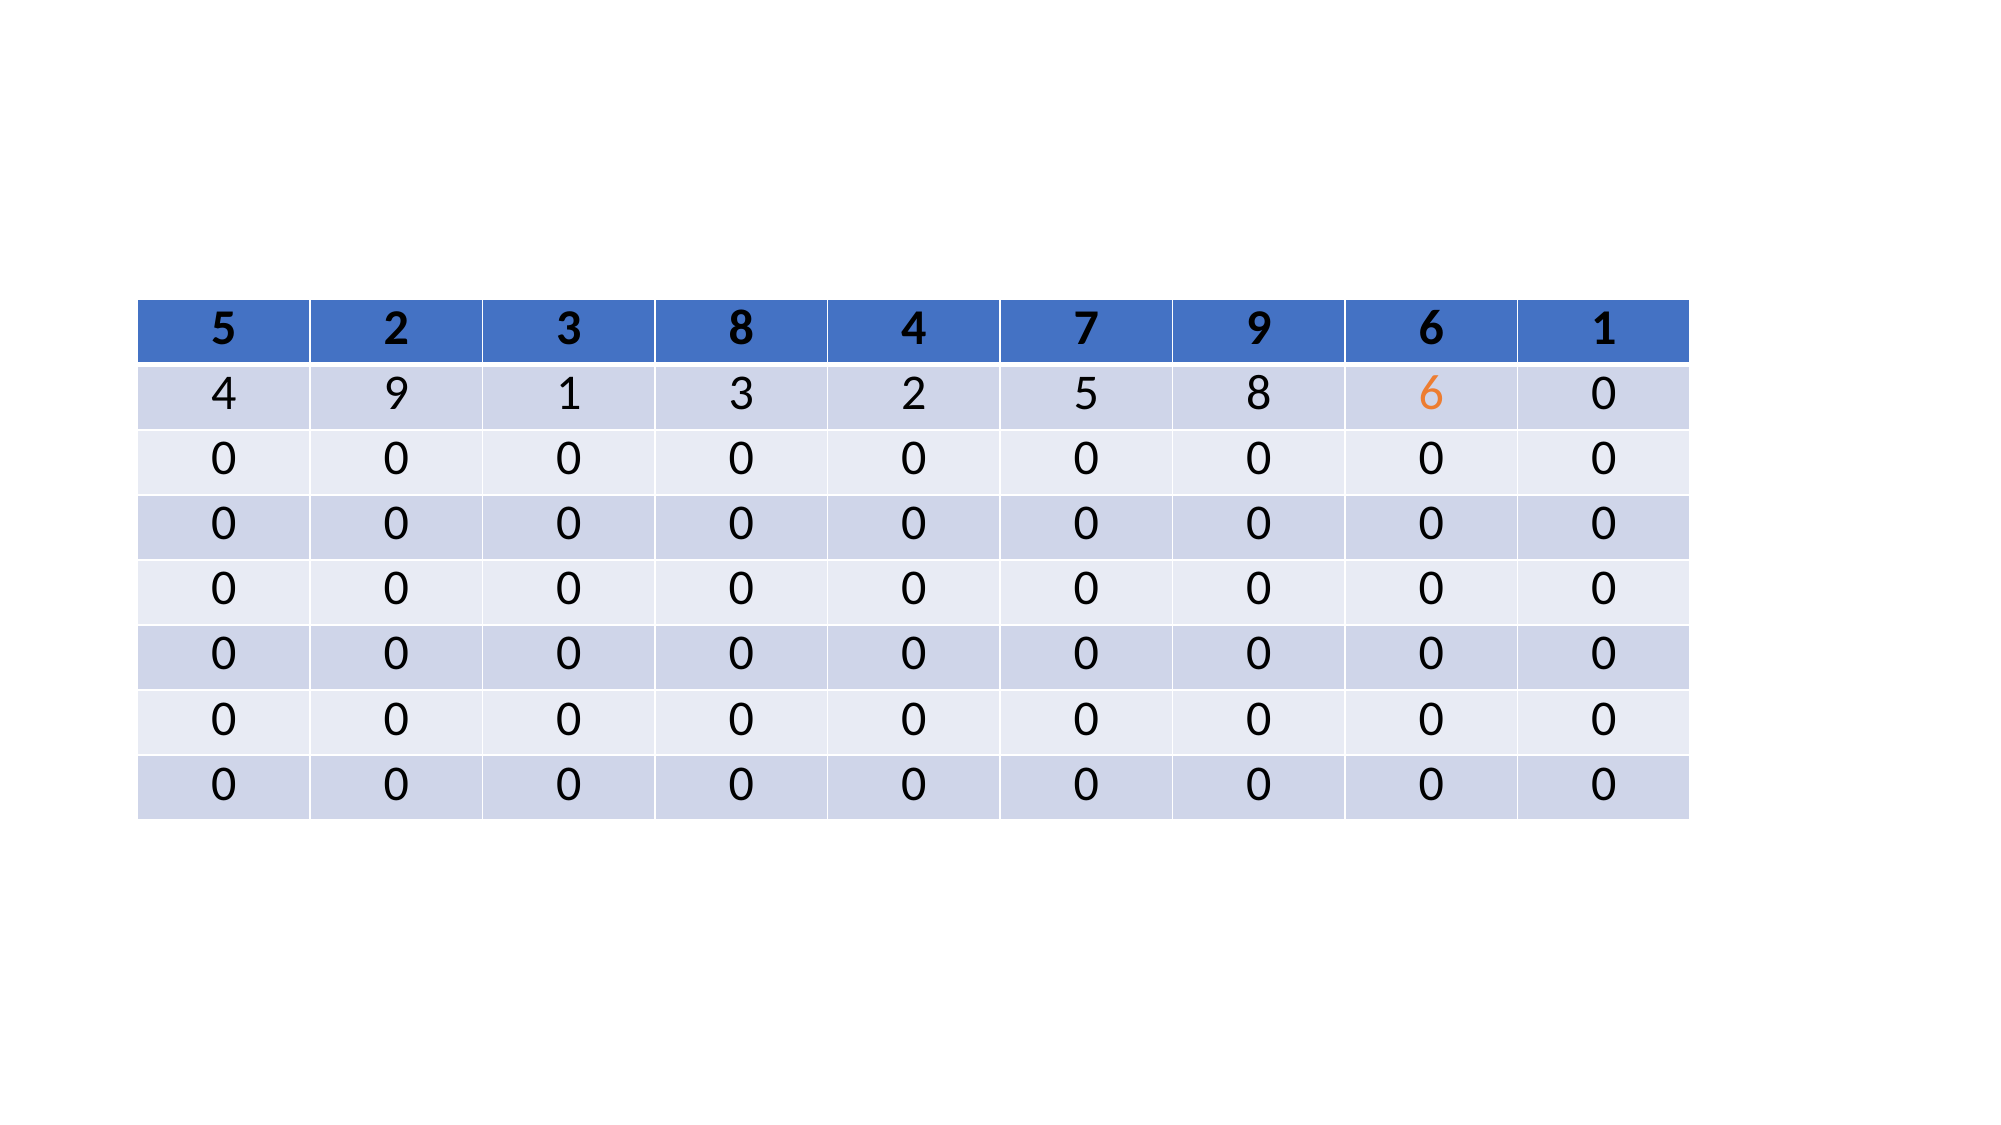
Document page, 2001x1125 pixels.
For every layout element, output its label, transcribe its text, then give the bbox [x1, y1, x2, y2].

table_header 7 [1001, 300, 1172, 362]
table_cell 0 [138, 626, 309, 689]
table_cell 0 [1346, 496, 1517, 559]
table_cell 0 [138, 431, 309, 494]
table_cell 0 [656, 496, 827, 559]
table_cell 0 [1518, 367, 1689, 429]
table_cell 0 [828, 691, 999, 754]
table_cell 0 [656, 626, 827, 689]
table_cell 0 [138, 756, 309, 819]
table_cell 0 [1173, 561, 1344, 624]
table_cell 0 [138, 561, 309, 624]
table_cell 0 [311, 756, 482, 819]
table_cell 0 [483, 691, 654, 754]
table_cell 0 [311, 626, 482, 689]
table_cell 0 [1518, 626, 1689, 689]
table_header 3 [483, 300, 654, 362]
table_cell 0 [1001, 756, 1172, 819]
table_header 9 [1173, 300, 1344, 362]
table_cell 0 [1518, 691, 1689, 754]
table_cell 0 [1001, 626, 1172, 689]
table_cell 0 [138, 691, 309, 754]
table_cell 0 [656, 691, 827, 754]
table_cell 0 [311, 431, 482, 494]
table_cell 0 [1001, 691, 1172, 754]
table_cell 0 [311, 691, 482, 754]
table_cell 0 [1173, 756, 1344, 819]
table_cell 4 [138, 367, 309, 429]
table_cell 0 [1518, 561, 1689, 624]
table_cell 0 [828, 561, 999, 624]
table_cell 0 [1173, 496, 1344, 559]
table_cell 0 [828, 496, 999, 559]
table_cell 6 [1346, 367, 1517, 429]
table_cell 8 [1173, 367, 1344, 429]
table_cell 0 [1518, 431, 1689, 494]
table_cell 0 [1346, 626, 1517, 689]
table_cell 0 [138, 496, 309, 559]
table_cell 1 [483, 367, 654, 429]
table_cell 0 [1518, 496, 1689, 559]
table_cell 2 [828, 367, 999, 429]
table_cell 0 [311, 561, 482, 624]
table_header 5 [138, 300, 309, 362]
table_cell 0 [1346, 431, 1517, 494]
table_header 6 [1346, 300, 1517, 362]
table_header 8 [656, 300, 827, 362]
table_cell 0 [1173, 691, 1344, 754]
table_cell 0 [483, 496, 654, 559]
table_cell 0 [1001, 431, 1172, 494]
table_cell 0 [828, 756, 999, 819]
table_cell 0 [1346, 691, 1517, 754]
table_cell 3 [656, 367, 827, 429]
table_cell 0 [483, 756, 654, 819]
table_cell 5 [1001, 367, 1172, 429]
table_cell 0 [483, 626, 654, 689]
table_cell 0 [656, 756, 827, 819]
table_cell 0 [311, 496, 482, 559]
table_cell 0 [483, 561, 654, 624]
table_cell 0 [1346, 756, 1517, 819]
table_cell 0 [1173, 431, 1344, 494]
table_header 4 [828, 300, 999, 362]
table_cell 0 [1173, 626, 1344, 689]
table_header 1 [1518, 300, 1689, 362]
table_cell 0 [483, 431, 654, 494]
table_cell 9 [311, 367, 482, 429]
table_cell 0 [828, 626, 999, 689]
table_cell 0 [828, 431, 999, 494]
table_cell 0 [1518, 756, 1689, 819]
table_cell 0 [656, 561, 827, 624]
table_cell 0 [656, 431, 827, 494]
table_cell 0 [1001, 496, 1172, 559]
table_cell 0 [1346, 561, 1517, 624]
table_header 2 [311, 300, 482, 362]
table_cell 0 [1001, 561, 1172, 624]
